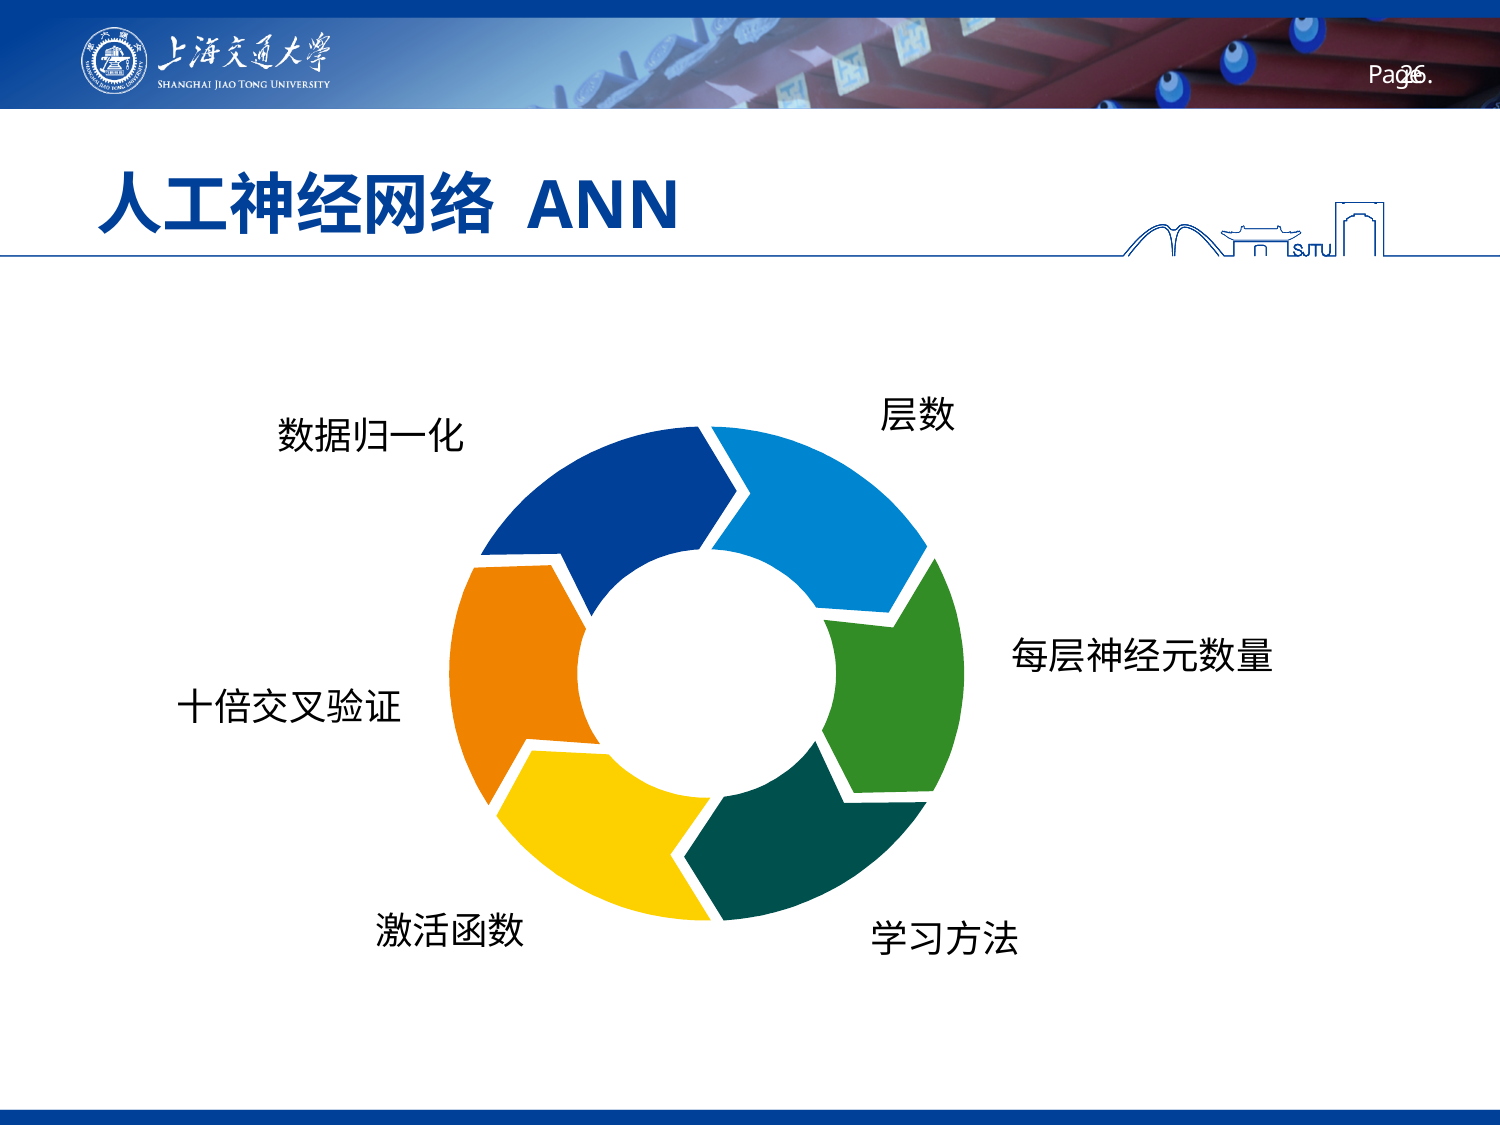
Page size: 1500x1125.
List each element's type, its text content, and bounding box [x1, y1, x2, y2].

title 人工神经网络 ANN [81, 160, 1455, 255]
text_box 每层神经元数量 [996, 624, 1289, 685]
text_box 十倍交叉验证 [161, 675, 417, 736]
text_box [449, 426, 964, 921]
text_box 数据归一化 [262, 404, 480, 465]
picture [0, 18, 1500, 109]
text_box 学习方法 [855, 907, 1036, 968]
text_box 层数 [866, 383, 971, 444]
text_box 激活函数 [360, 899, 541, 960]
